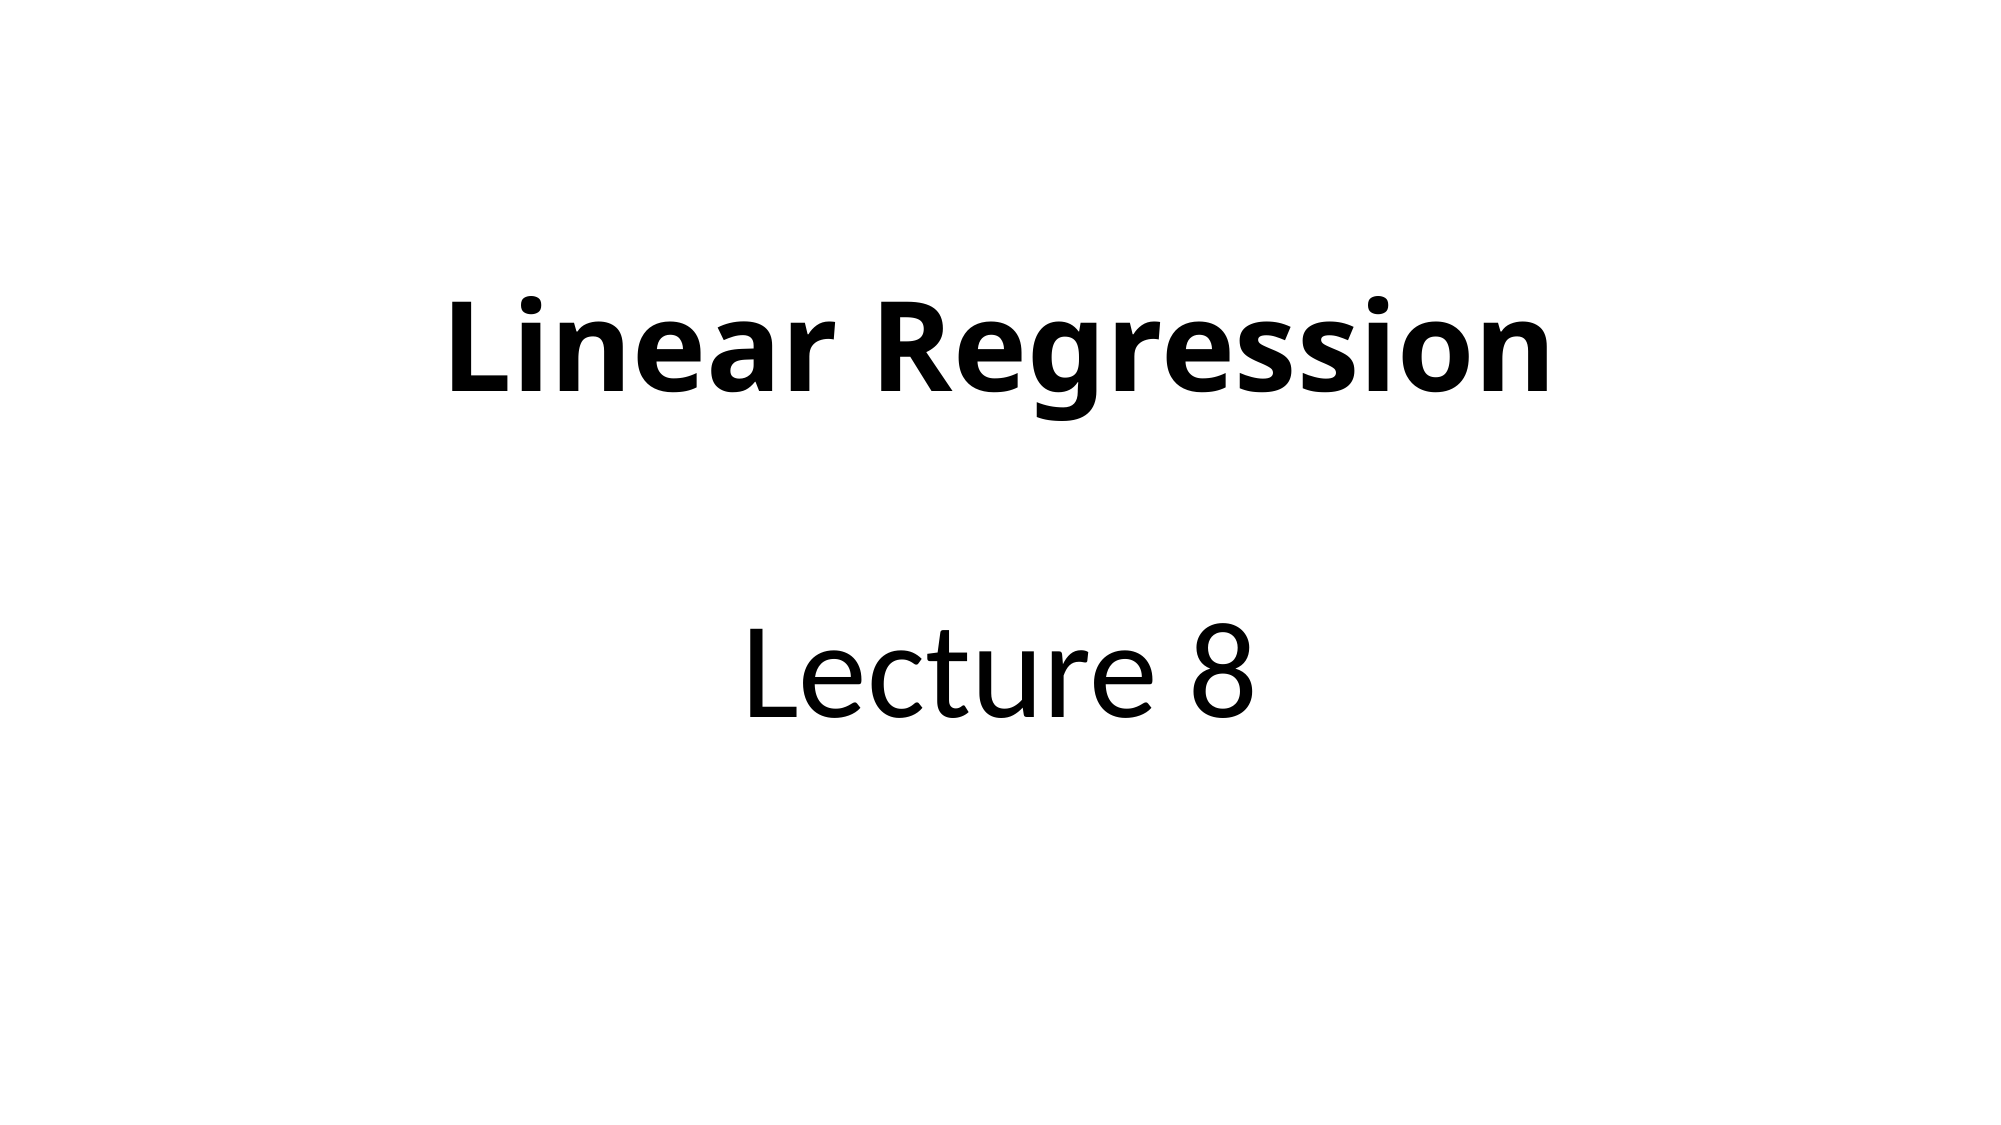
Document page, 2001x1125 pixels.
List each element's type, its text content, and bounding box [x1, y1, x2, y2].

subtitle Lecture 8 [249, 590, 1750, 863]
title Linear Regression [249, 184, 1750, 576]
